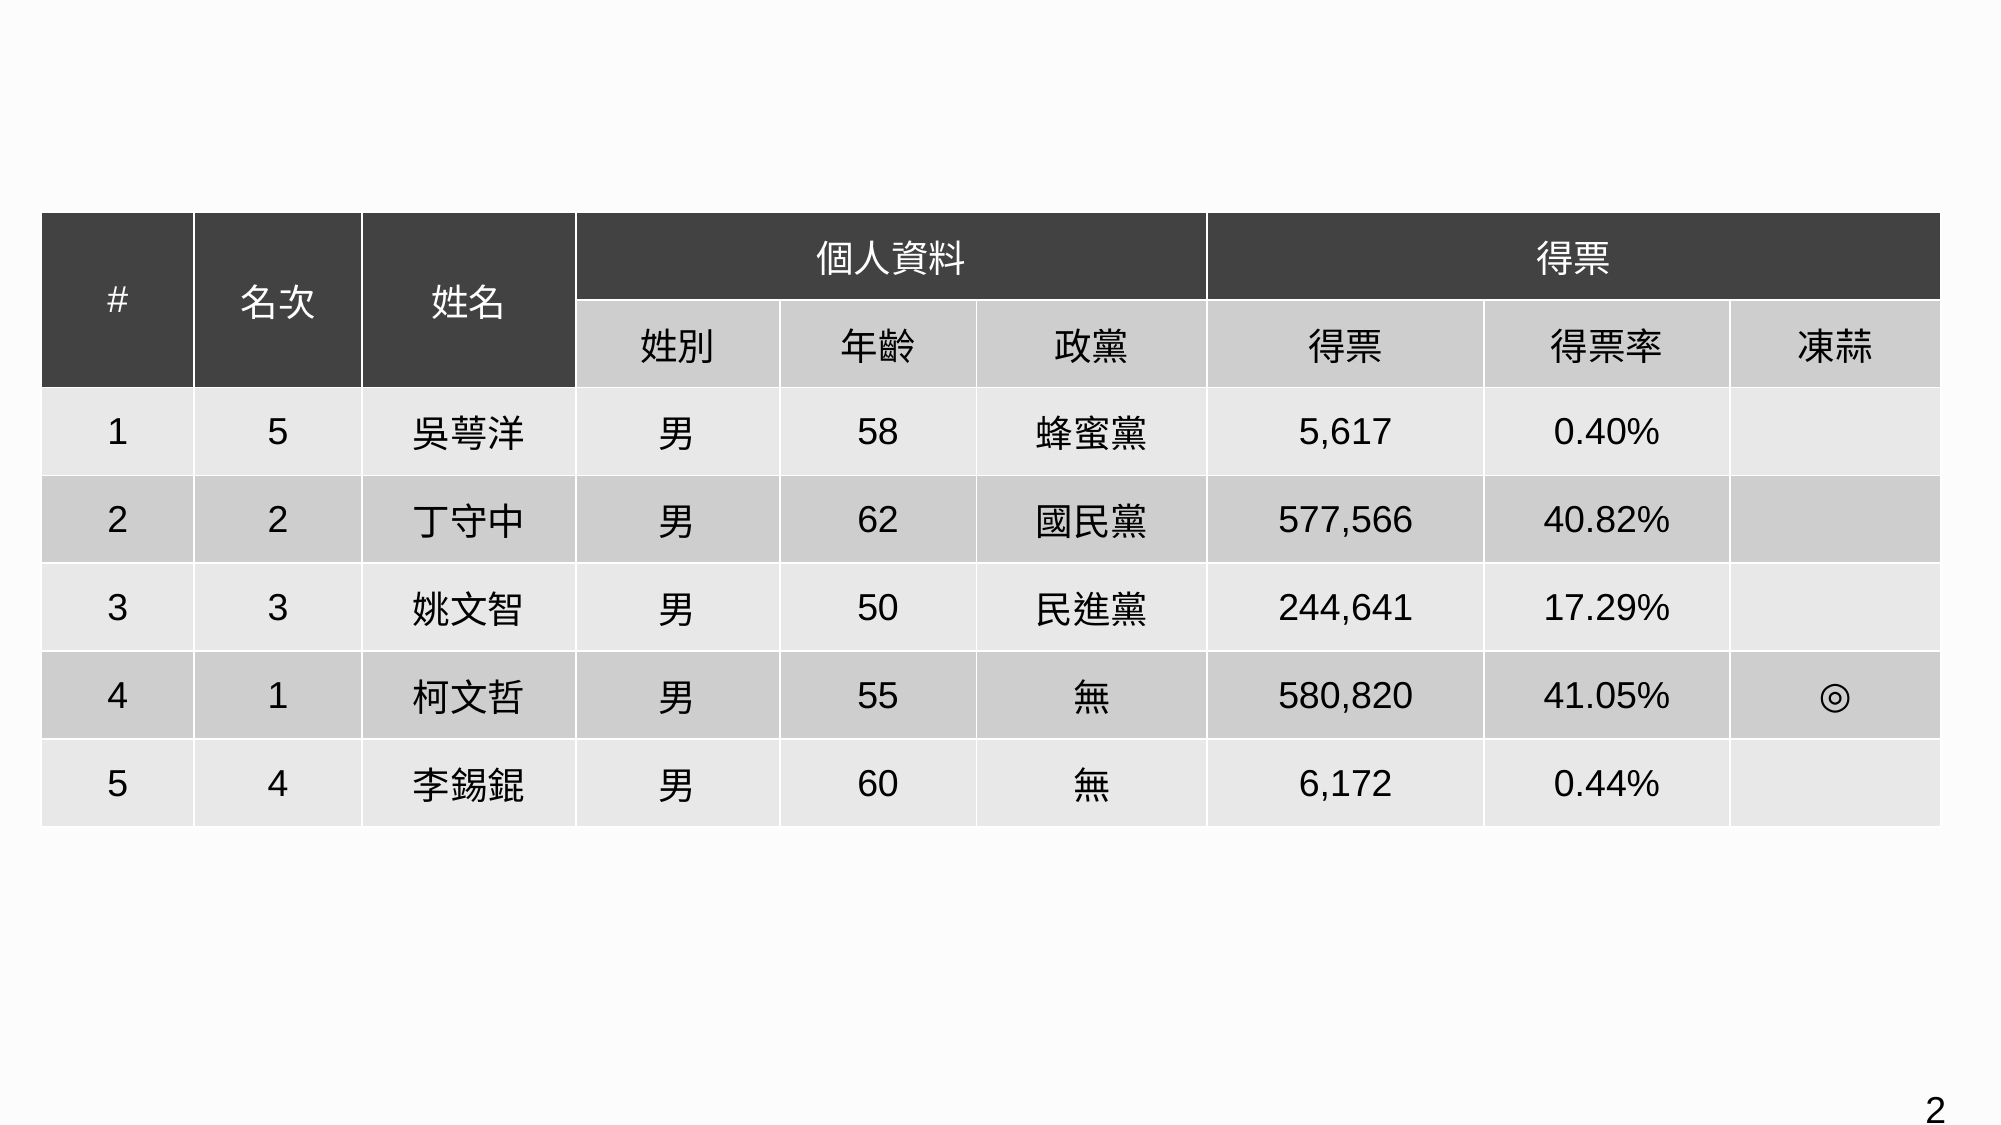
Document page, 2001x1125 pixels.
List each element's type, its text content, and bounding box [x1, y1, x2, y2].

table_cell 40.82% [1485, 476, 1729, 562]
table_cell 丁守中 [363, 476, 575, 562]
table_cell 2 [42, 476, 193, 562]
table_cell 男 [577, 388, 779, 475]
table_cell 55 [781, 652, 976, 738]
table_cell 政黨 [977, 301, 1206, 387]
table_cell 1 [42, 388, 193, 475]
table_cell 4 [42, 652, 193, 738]
table_cell 4 [195, 740, 361, 826]
table_cell 男 [577, 652, 779, 738]
table_cell 得票率 [1485, 301, 1729, 387]
table_cell 2 [195, 476, 361, 562]
table_cell 0.40% [1485, 388, 1729, 475]
table_header 個人資料 [577, 213, 1206, 299]
table_cell [1731, 564, 1940, 650]
table_cell 5,617 [1208, 388, 1483, 475]
table_cell 41.05% [1485, 652, 1729, 738]
table_header 名次 [195, 213, 361, 387]
table_header # [42, 213, 193, 387]
table_cell 民進黨 [977, 564, 1206, 650]
table_cell 6,172 [1208, 740, 1483, 826]
table_cell 5 [195, 388, 361, 475]
table_cell 男 [577, 564, 779, 650]
table_cell 58 [781, 388, 976, 475]
table_cell 244,641 [1208, 564, 1483, 650]
table_cell ◎ [1731, 652, 1940, 738]
table_cell 凍蒜 [1731, 301, 1940, 387]
slide_number 26 [1907, 1077, 1951, 1103]
table_cell 國民黨 [977, 476, 1206, 562]
table_cell 無 [977, 652, 1206, 738]
table_cell 柯文哲 [363, 652, 575, 738]
table_cell 姚文智 [363, 564, 575, 650]
table_cell 3 [42, 564, 193, 650]
table_header 得票 [1208, 213, 1940, 299]
table_cell 得票 [1208, 301, 1483, 387]
table_cell 年齡 [781, 301, 976, 387]
table_cell 60 [781, 740, 976, 826]
table_cell 李錫錕 [363, 740, 575, 826]
table_cell 50 [781, 564, 976, 650]
table_cell 0.44% [1485, 740, 1729, 826]
table_cell 3 [195, 564, 361, 650]
table_cell 580,820 [1208, 652, 1483, 738]
table_cell 無 [977, 740, 1206, 826]
table_cell 1 [195, 652, 361, 738]
table_cell 吳萼洋 [363, 388, 575, 475]
table_cell 男 [577, 476, 779, 562]
table_header 姓名 [363, 213, 575, 387]
table_cell 577,566 [1208, 476, 1483, 562]
table_cell 男 [577, 740, 779, 826]
table_cell 5 [42, 740, 193, 826]
table_cell 蜂蜜黨 [977, 388, 1206, 475]
table_cell [1731, 476, 1940, 562]
table_cell 62 [781, 476, 976, 562]
table_cell [1731, 740, 1940, 826]
table_cell [1731, 388, 1940, 475]
table_cell 17.29% [1485, 564, 1729, 650]
table_cell 姓別 [577, 301, 779, 387]
